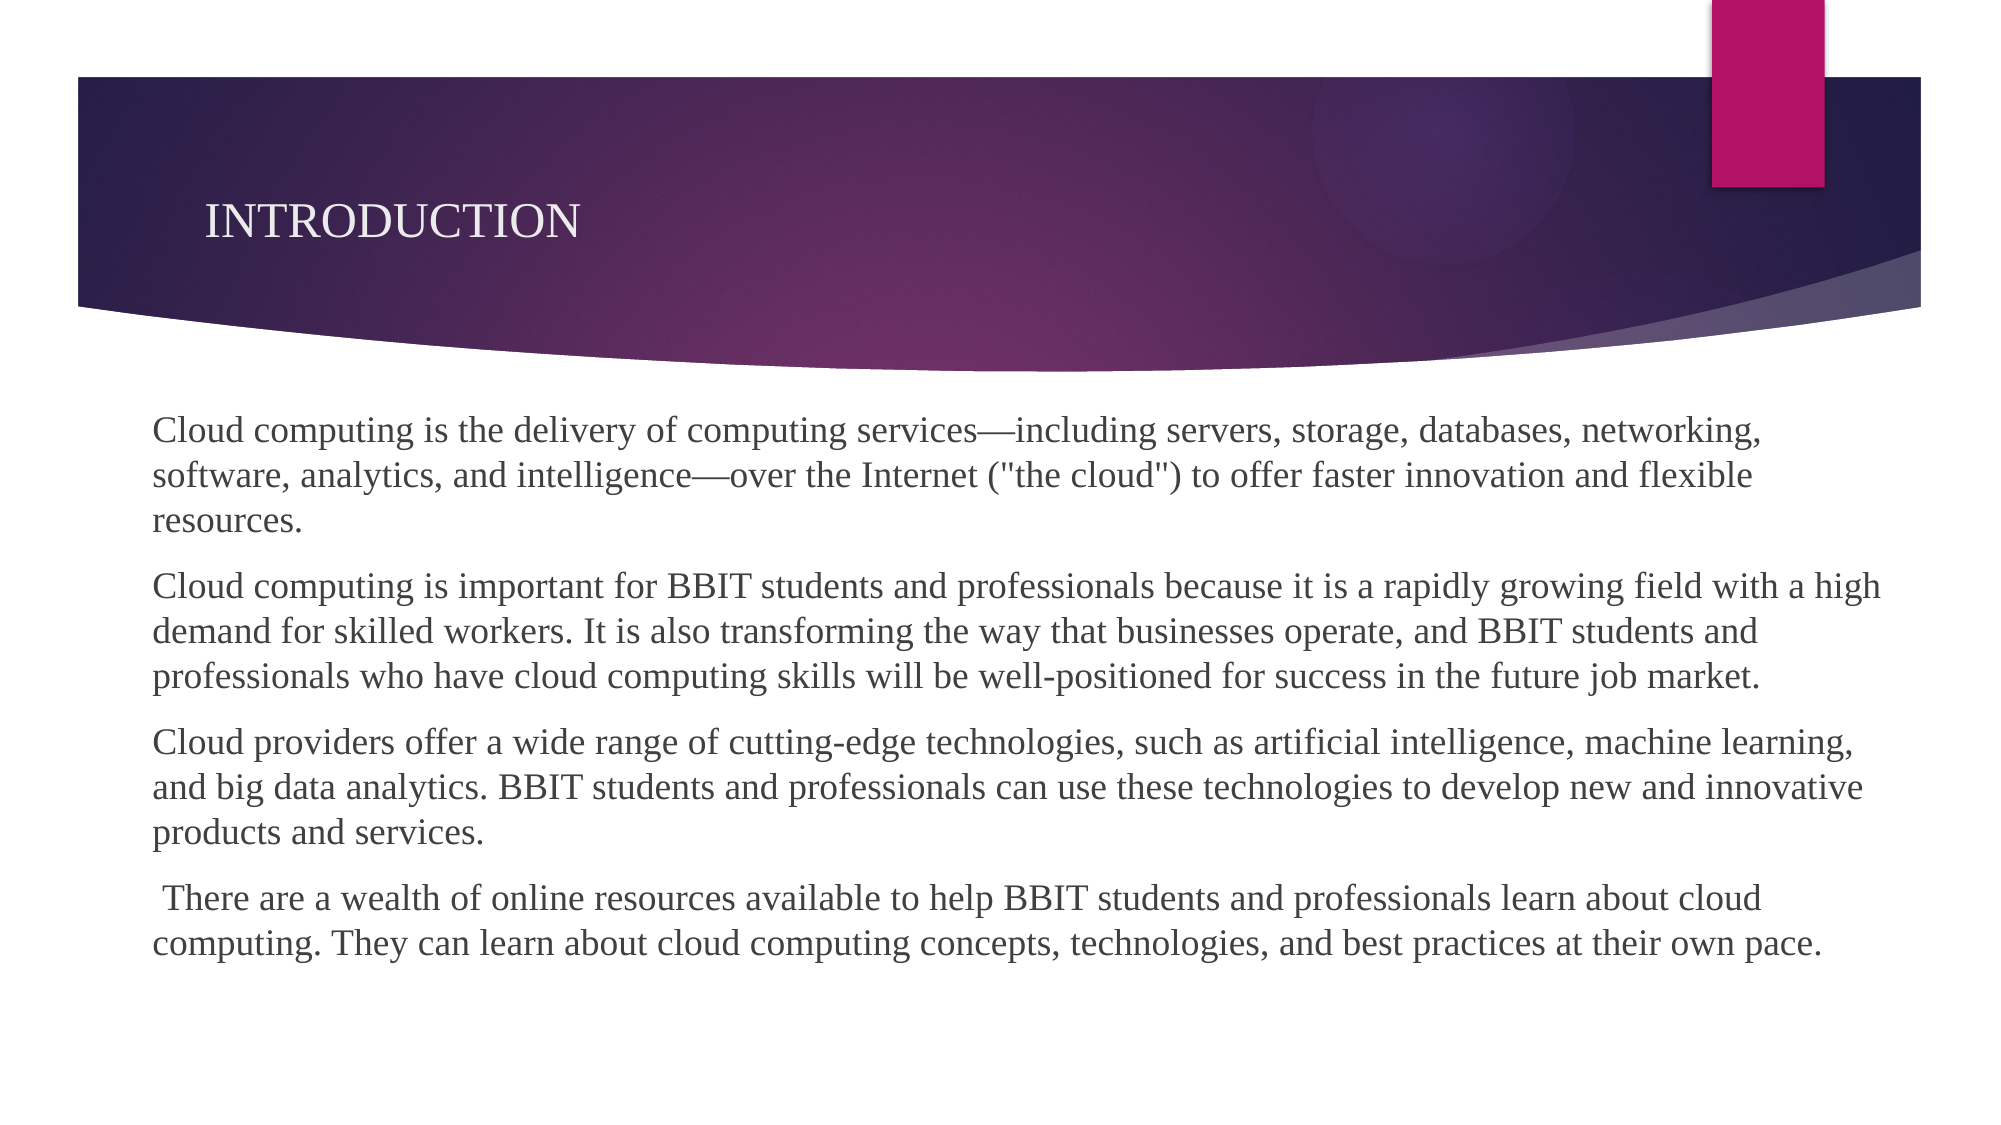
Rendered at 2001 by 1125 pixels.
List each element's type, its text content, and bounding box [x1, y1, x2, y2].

list Cloud computing is the delivery of computing services—including servers, storage, databases, networking, software, analytics, and intelligence—over the Internet ("the cloud") to offer faster innovation and flexible resources. Cloud computing is important for BBIT students and professionals because it is a rapidly growing field with a high demand for skilled workers. It is also transforming the way that businesses operate, and BBIT students and professionals who have cloud computing skills will be well-positioned for success in the future job market. Cloud providers offer a wide range of cutting-edge technologies, such as artificial intelligence, machine learning, and big data analytics. BBIT students and professionals can use these technologies to develop new and innovative products and services. There are a wealth of online resources available to help BBIT students and professionals learn about cloud computing. They can learn about cloud computing concepts, technologies, and best practices at their own pace. [137, 397, 1907, 1046]
title INTRODUCTION [189, 159, 1627, 276]
